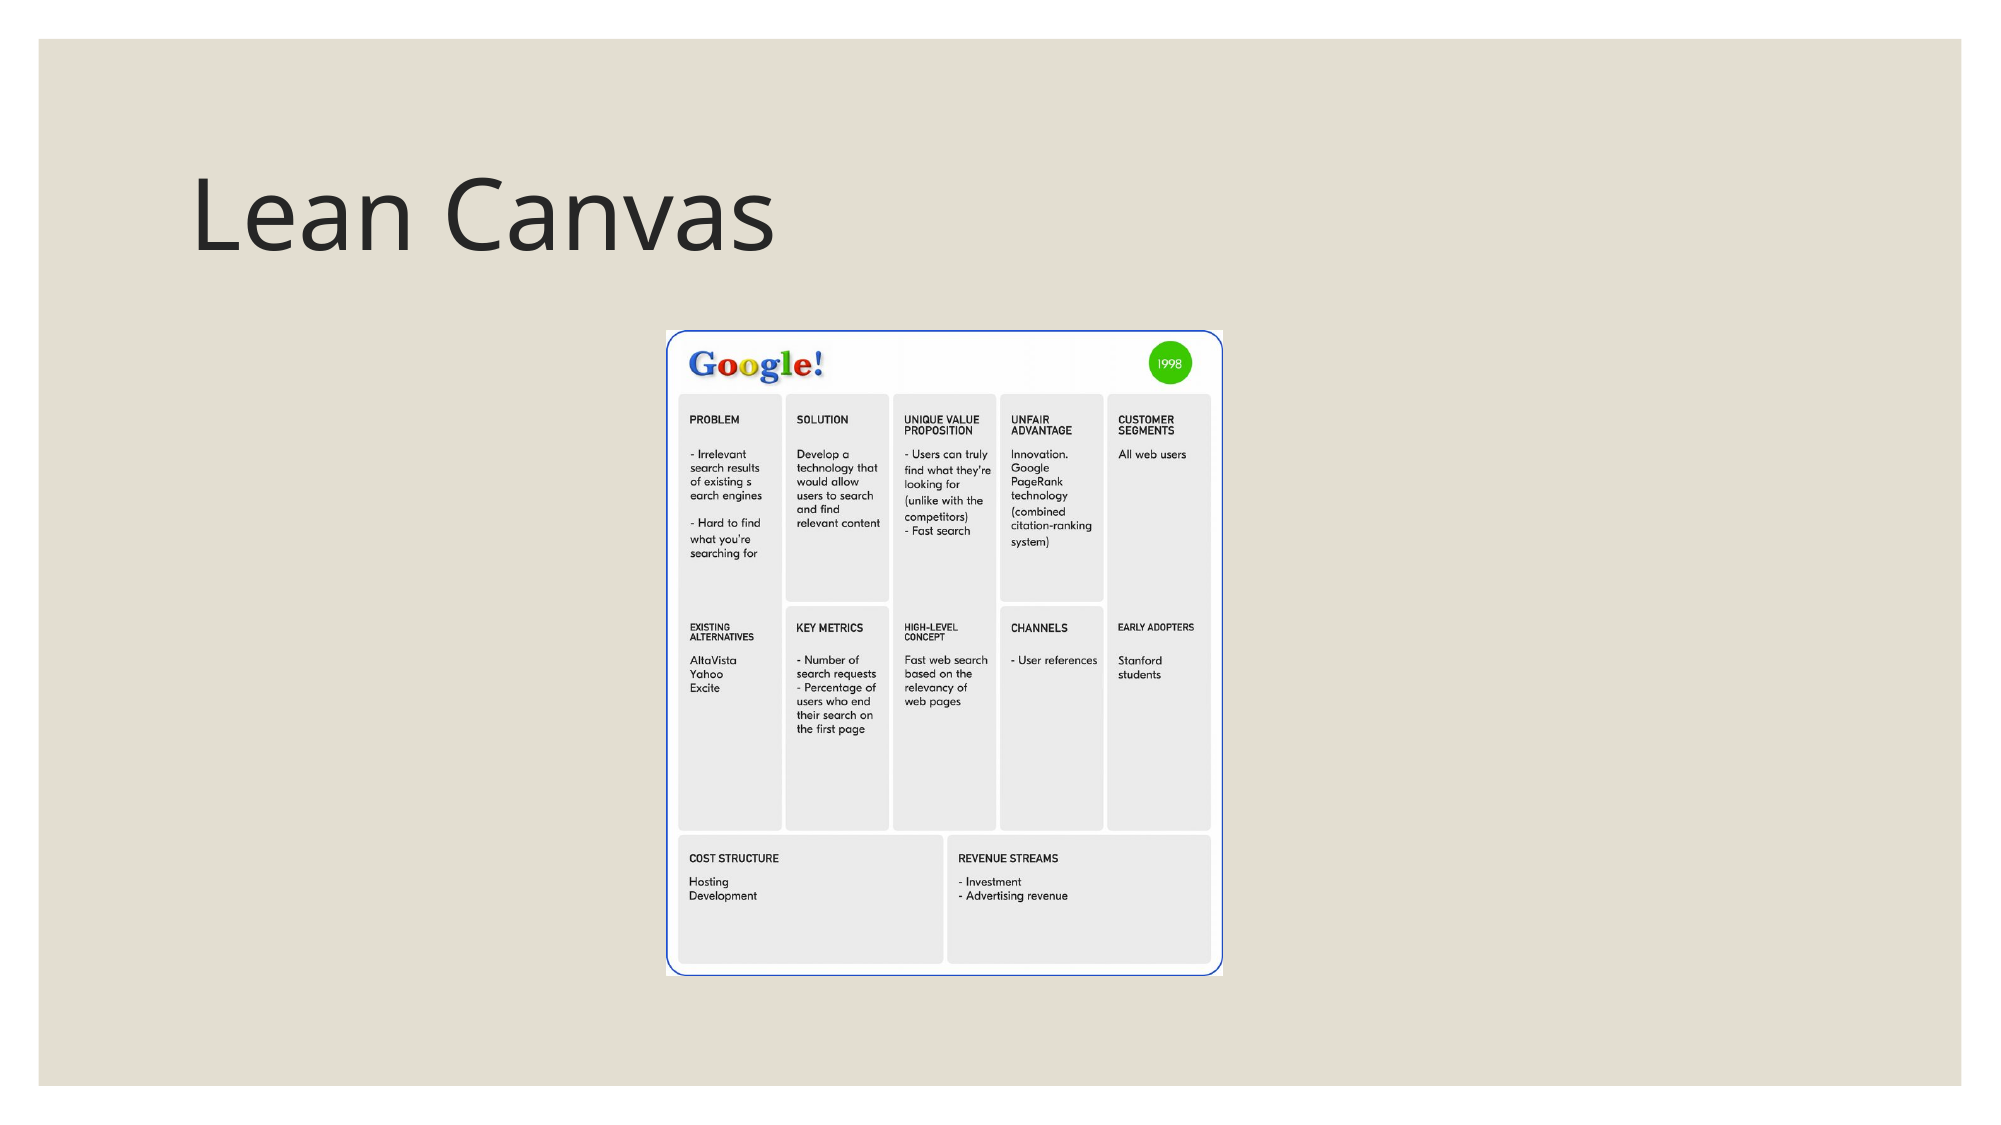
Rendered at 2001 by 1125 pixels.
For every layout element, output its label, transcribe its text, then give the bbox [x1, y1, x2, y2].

title Lean Canvas [174, 105, 1825, 331]
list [666, 330, 1224, 976]
